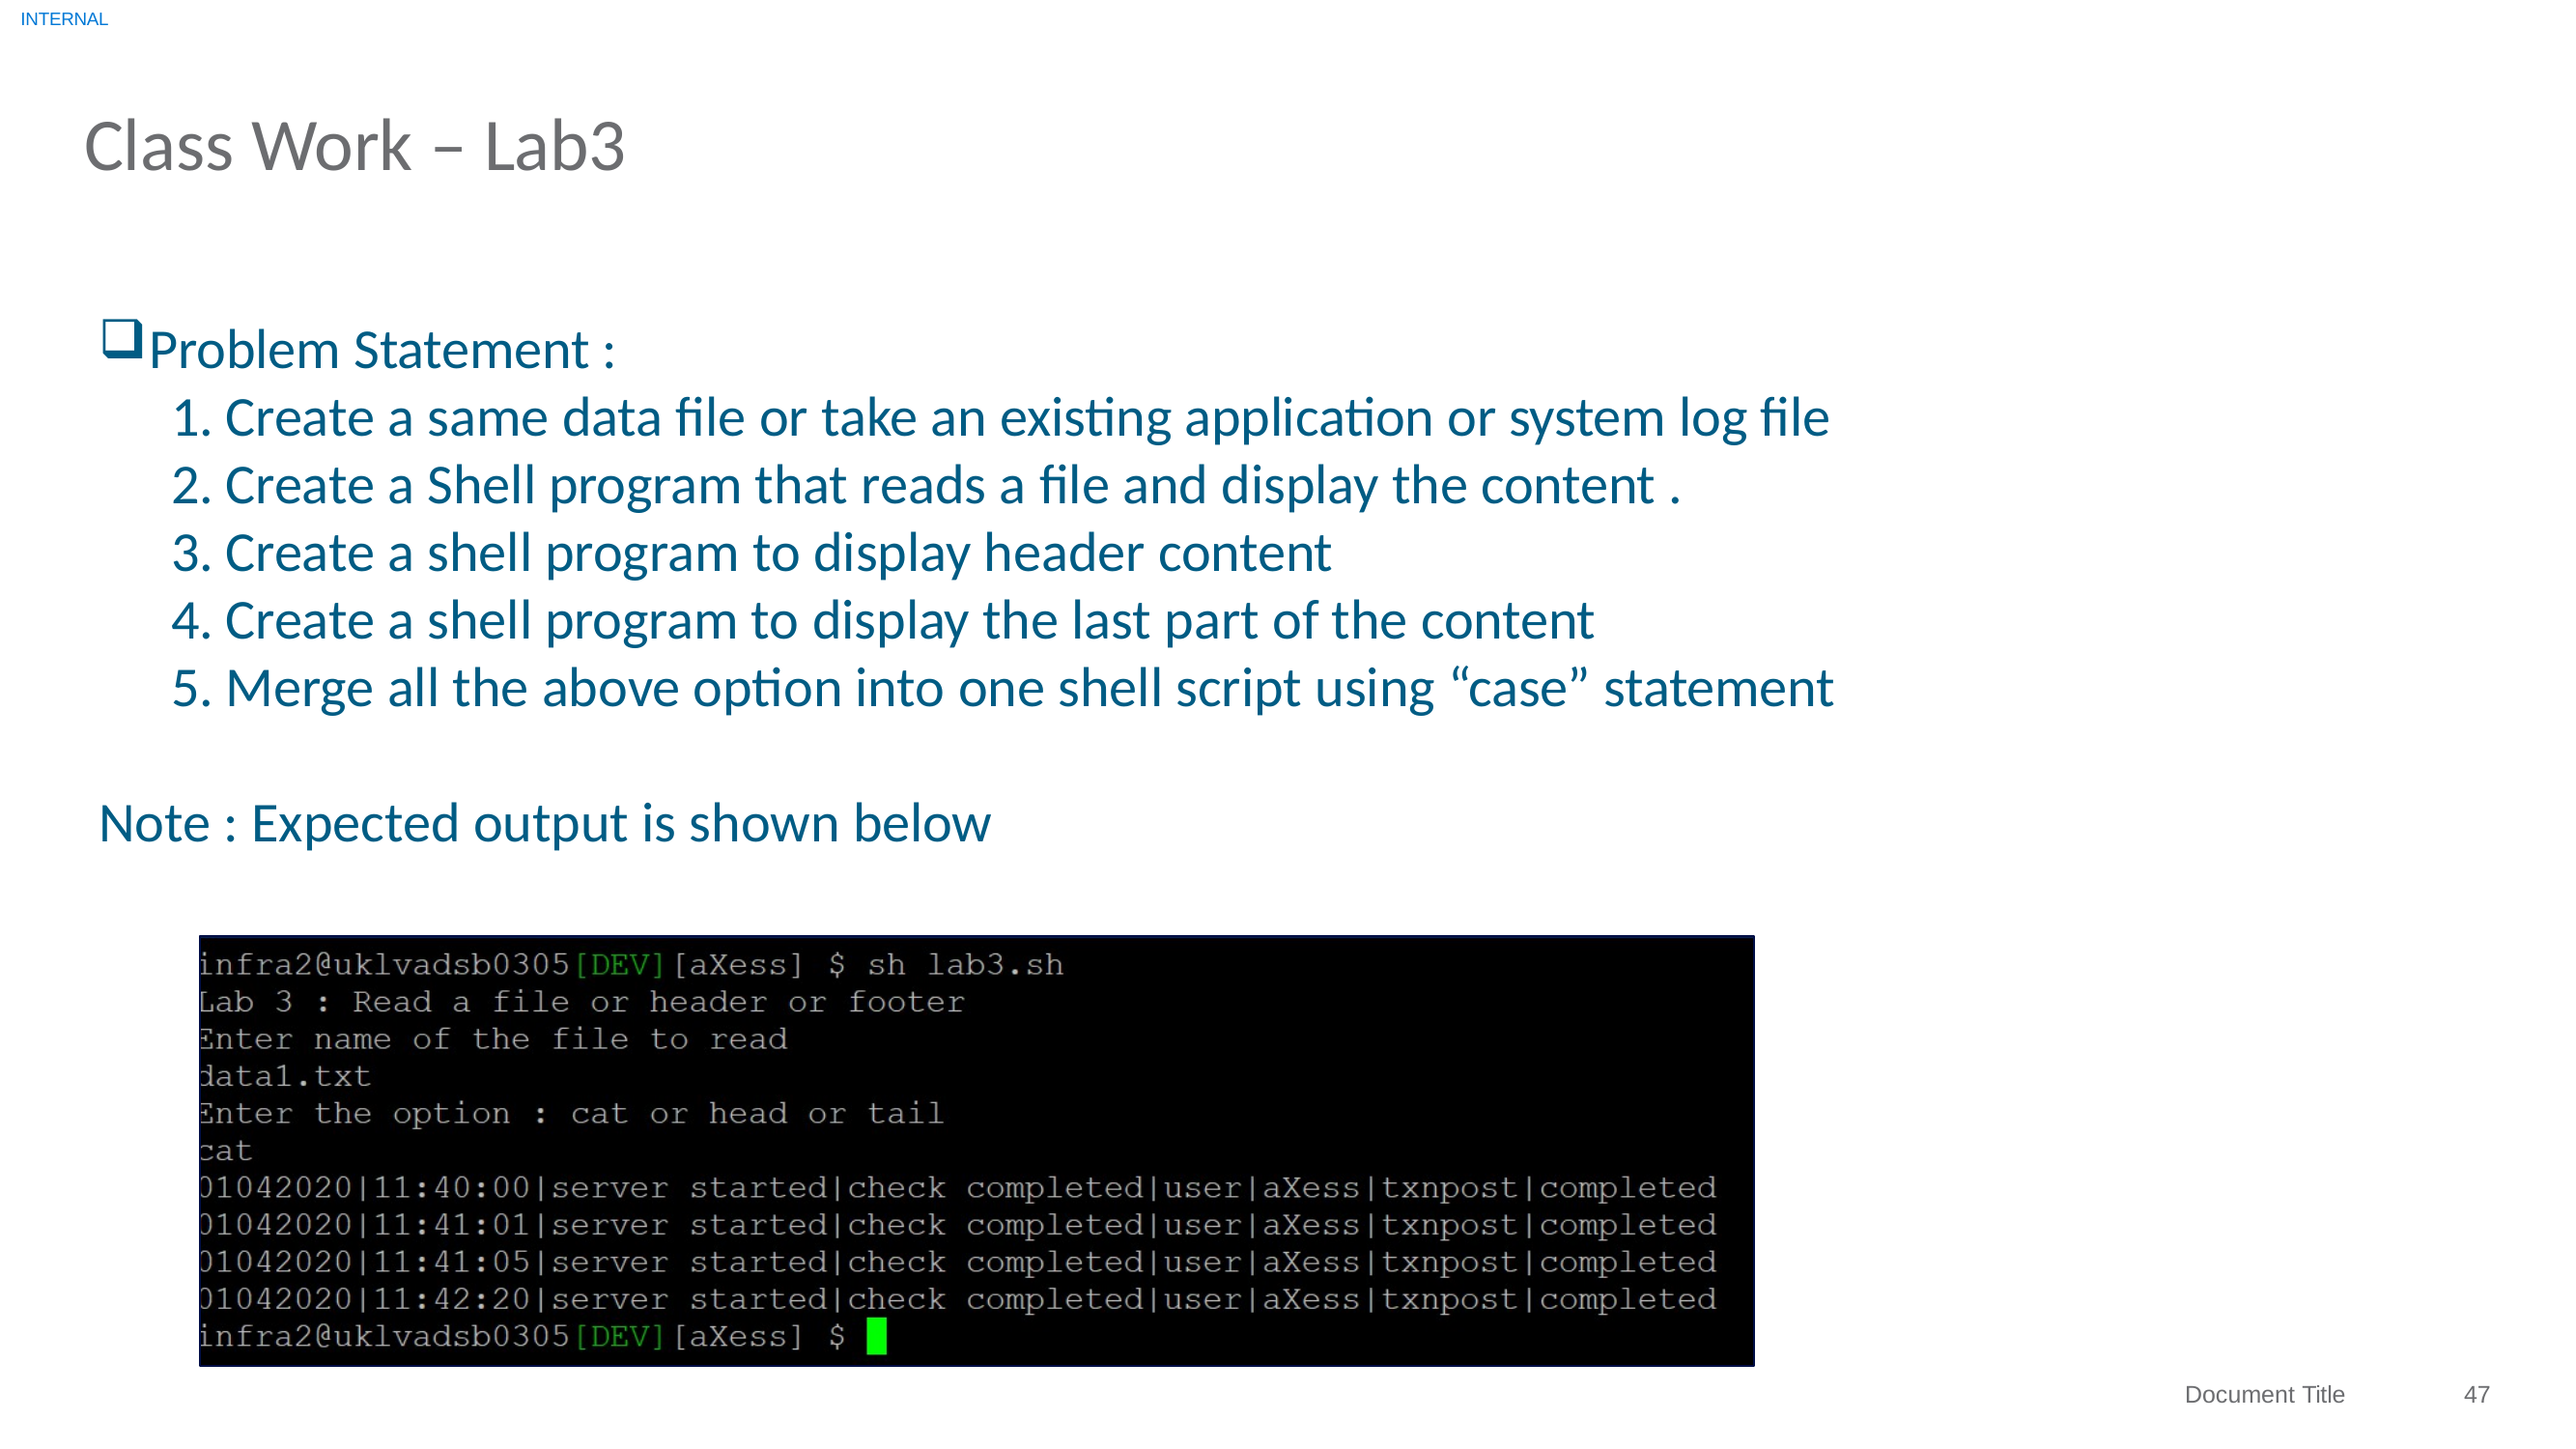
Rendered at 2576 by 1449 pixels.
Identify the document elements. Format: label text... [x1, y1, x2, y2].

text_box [198, 934, 1756, 1368]
slide_number 47 [2457, 1378, 2500, 1449]
text_box Problem Statement : Create a same data file or take an existing application or system log file Create a Shell program that reads a file and display the content . Create a shell program to display header content Create a shell program to display the last part of the content Merge all the above option into one shell script using “case” statement Note : Expected output is shown below [97, 310, 1844, 854]
text_box INTERNAL [18, 5, 112, 29]
title Class Work – Lab3 [48, 93, 2528, 339]
footer Document Title [2183, 1378, 2350, 1449]
